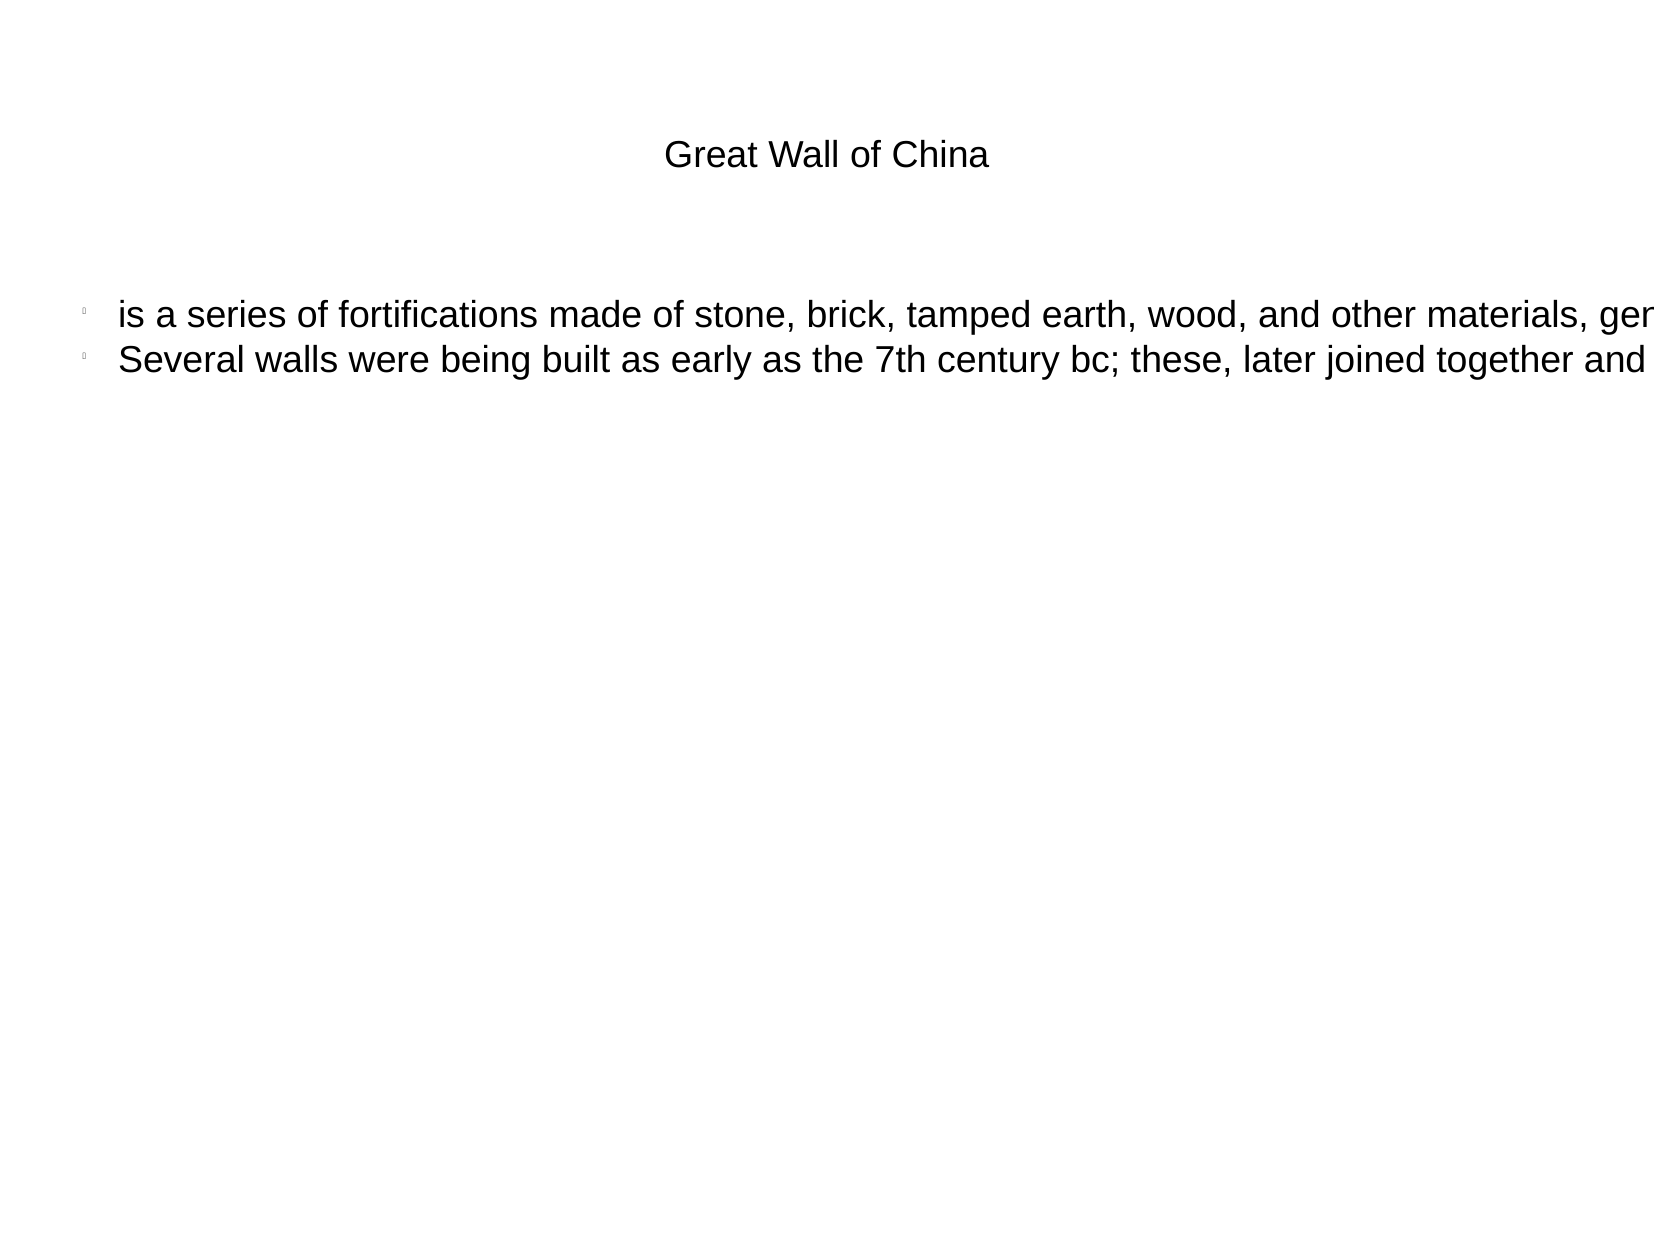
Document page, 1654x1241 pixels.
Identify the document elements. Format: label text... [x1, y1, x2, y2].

text_box is a series of fortifications made of stone, brick, tamped earth, wood, and other materials, generally built along an east-to-west line across the historical northern borders of China to protect the Chinese states and empires against the raids and invasions of the various nomadic groups of the Eurasian Steppe. Several walls were being built as early as the 7th century bc; these, later joined together and made bigger and stronger, are now collectively referred to as the Great Wall. [82, 290, 1571, 1010]
text_box Great Wall of China [82, 49, 1571, 257]
